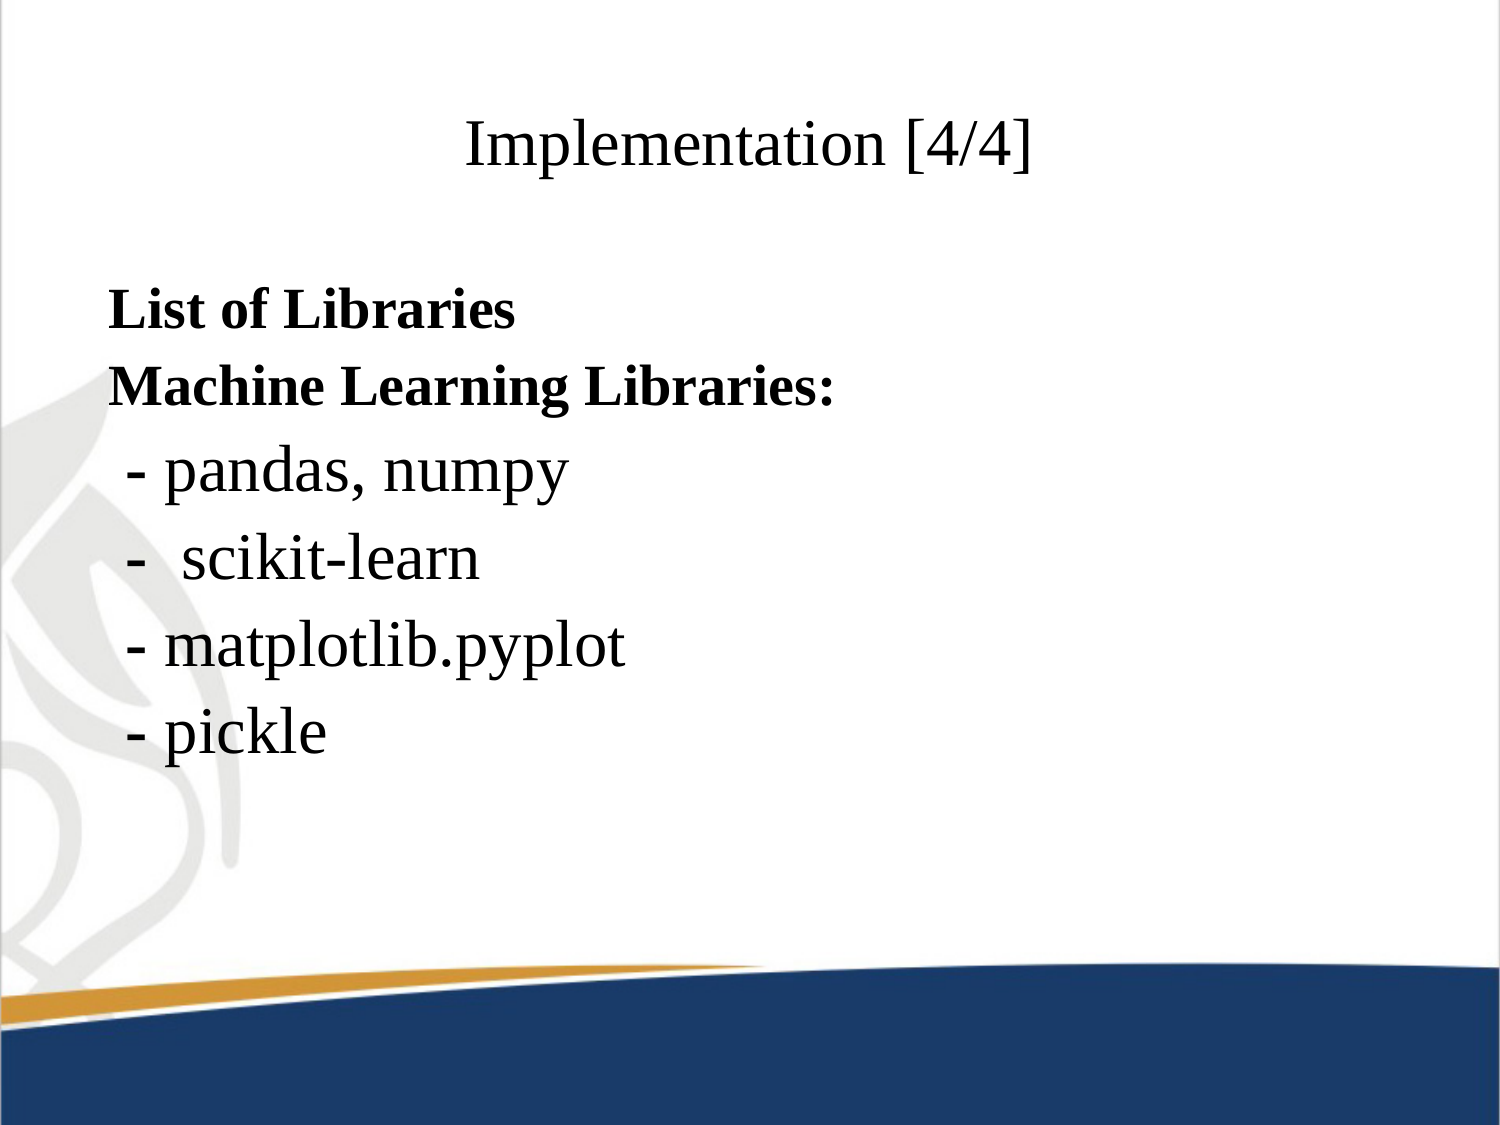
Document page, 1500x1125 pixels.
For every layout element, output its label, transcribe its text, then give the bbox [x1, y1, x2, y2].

list List of Libraries Machine Learning Libraries: - pandas, numpy - scikit-learn - matplotlib.pyplot - pickle [75, 262, 1425, 1005]
title Implementation [4/4] [75, 45, 1425, 233]
picture [0, 0, 1500, 1125]
